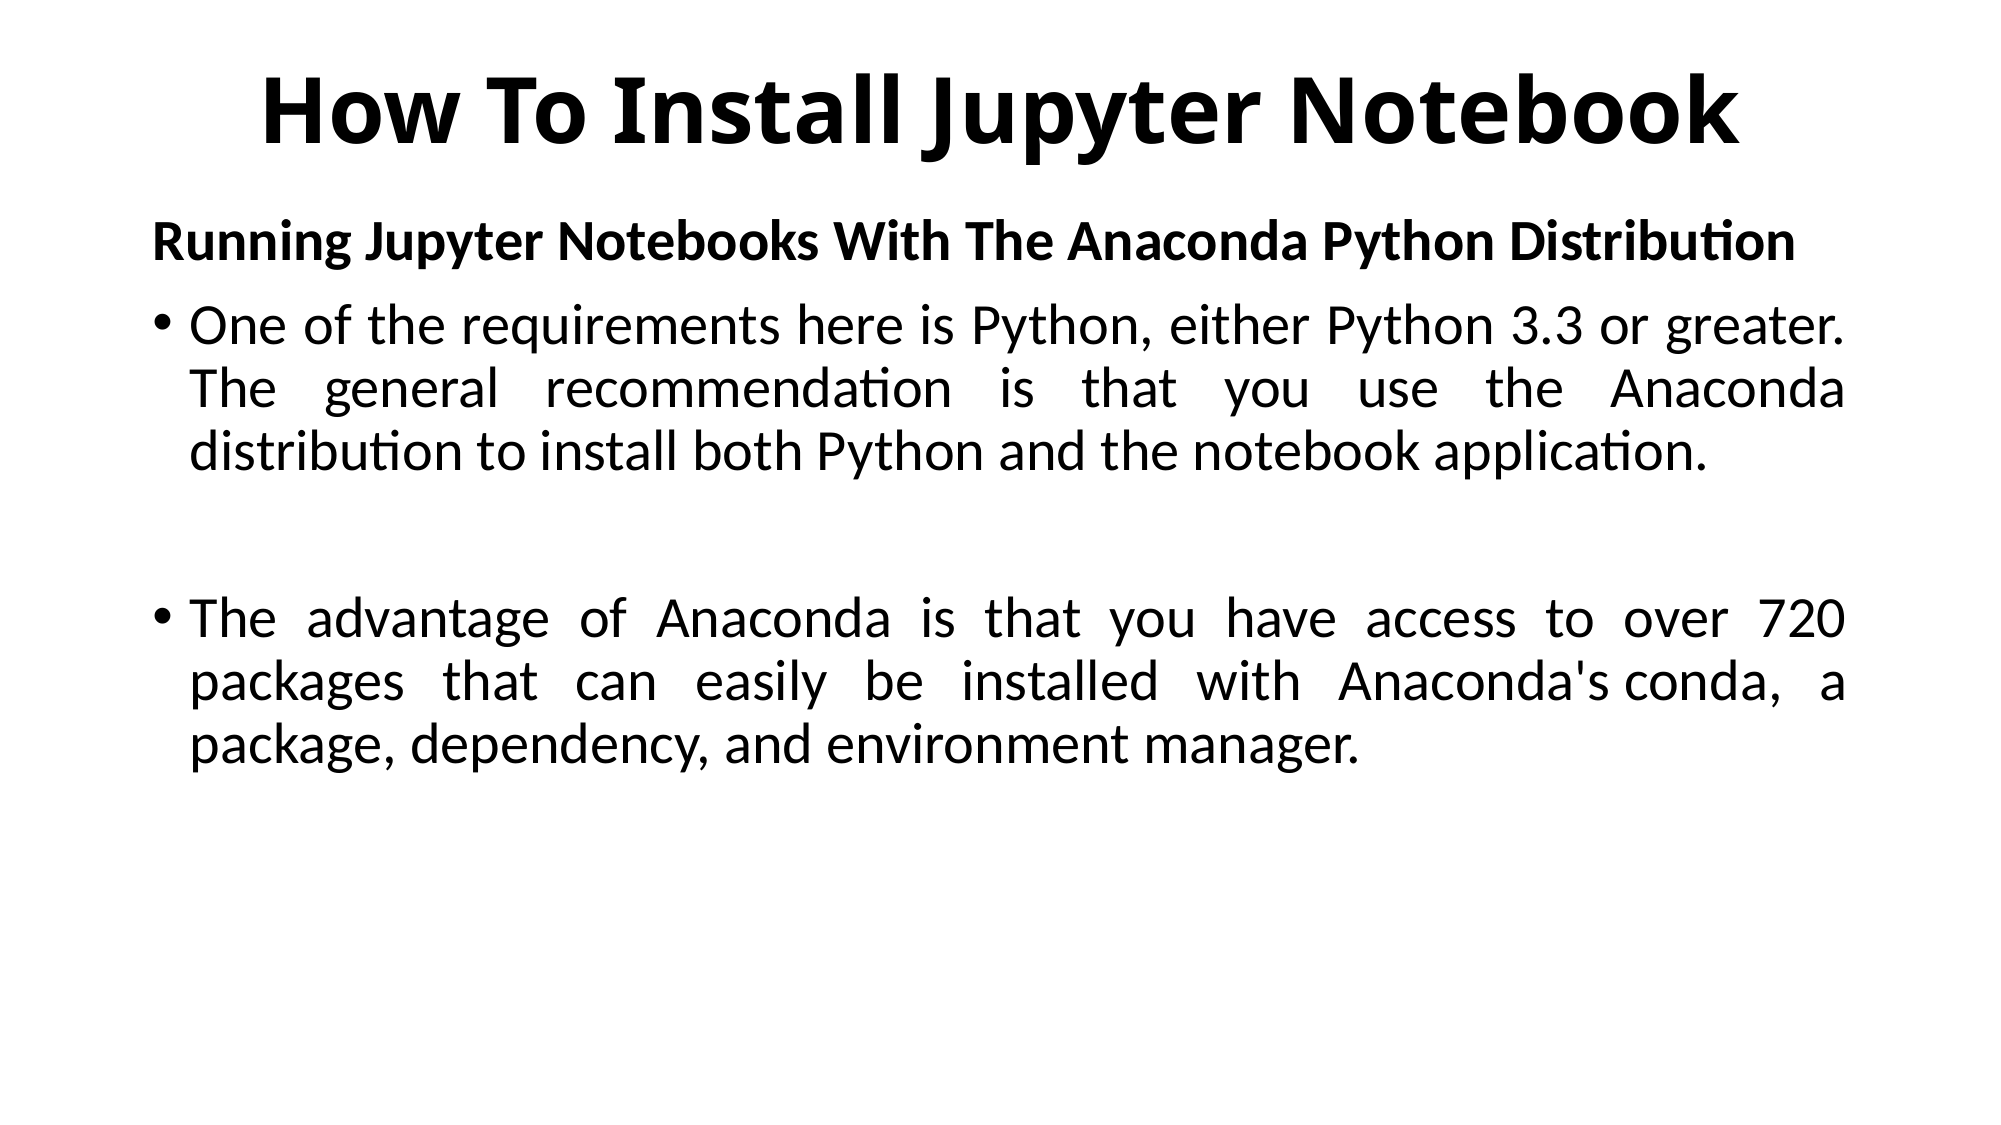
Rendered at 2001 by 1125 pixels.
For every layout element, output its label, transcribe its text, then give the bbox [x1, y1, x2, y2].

list Running Jupyter Notebooks With The Anaconda Python Distribution One of the requirements here is Python, either Python 3.3 or greater. The general recommendation is that you use the Anaconda distribution to install both Python and the notebook application. The advantage of Anaconda is that you have access to over 720 packages that can easily be installed with Anaconda's conda, a package, dependency, and environment manager. [137, 202, 1863, 1014]
title How To Install Jupyter Notebook [137, 59, 1863, 202]
